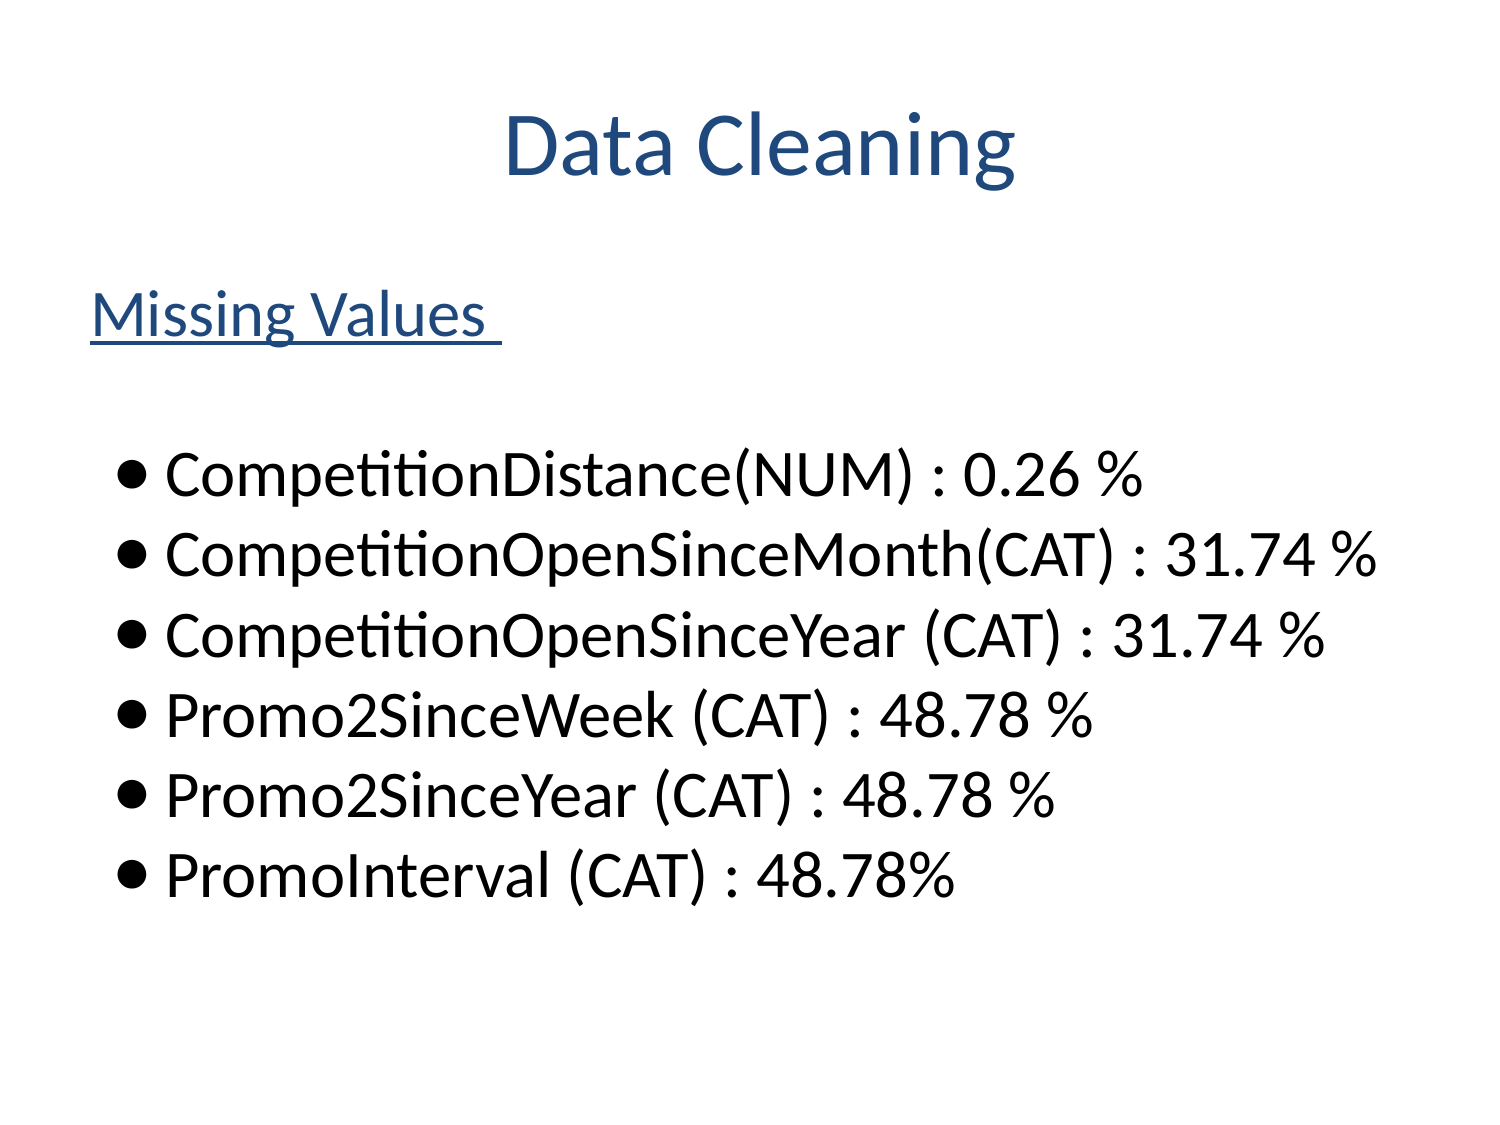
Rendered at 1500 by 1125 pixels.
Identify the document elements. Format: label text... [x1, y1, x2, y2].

list Missing Values CompetitionDistance(NUM) : 0.26 % CompetitionOpenSinceMonth(CAT) : 31.74 % CompetitionOpenSinceYear (CAT) : 31.74 % Promo2SinceWeek (CAT) : 48.78 % Promo2SinceYear (CAT) : 48.78 % PromoInterval (CAT) : 48.78% [75, 262, 1425, 1005]
title Data Cleaning [75, 45, 1425, 233]
